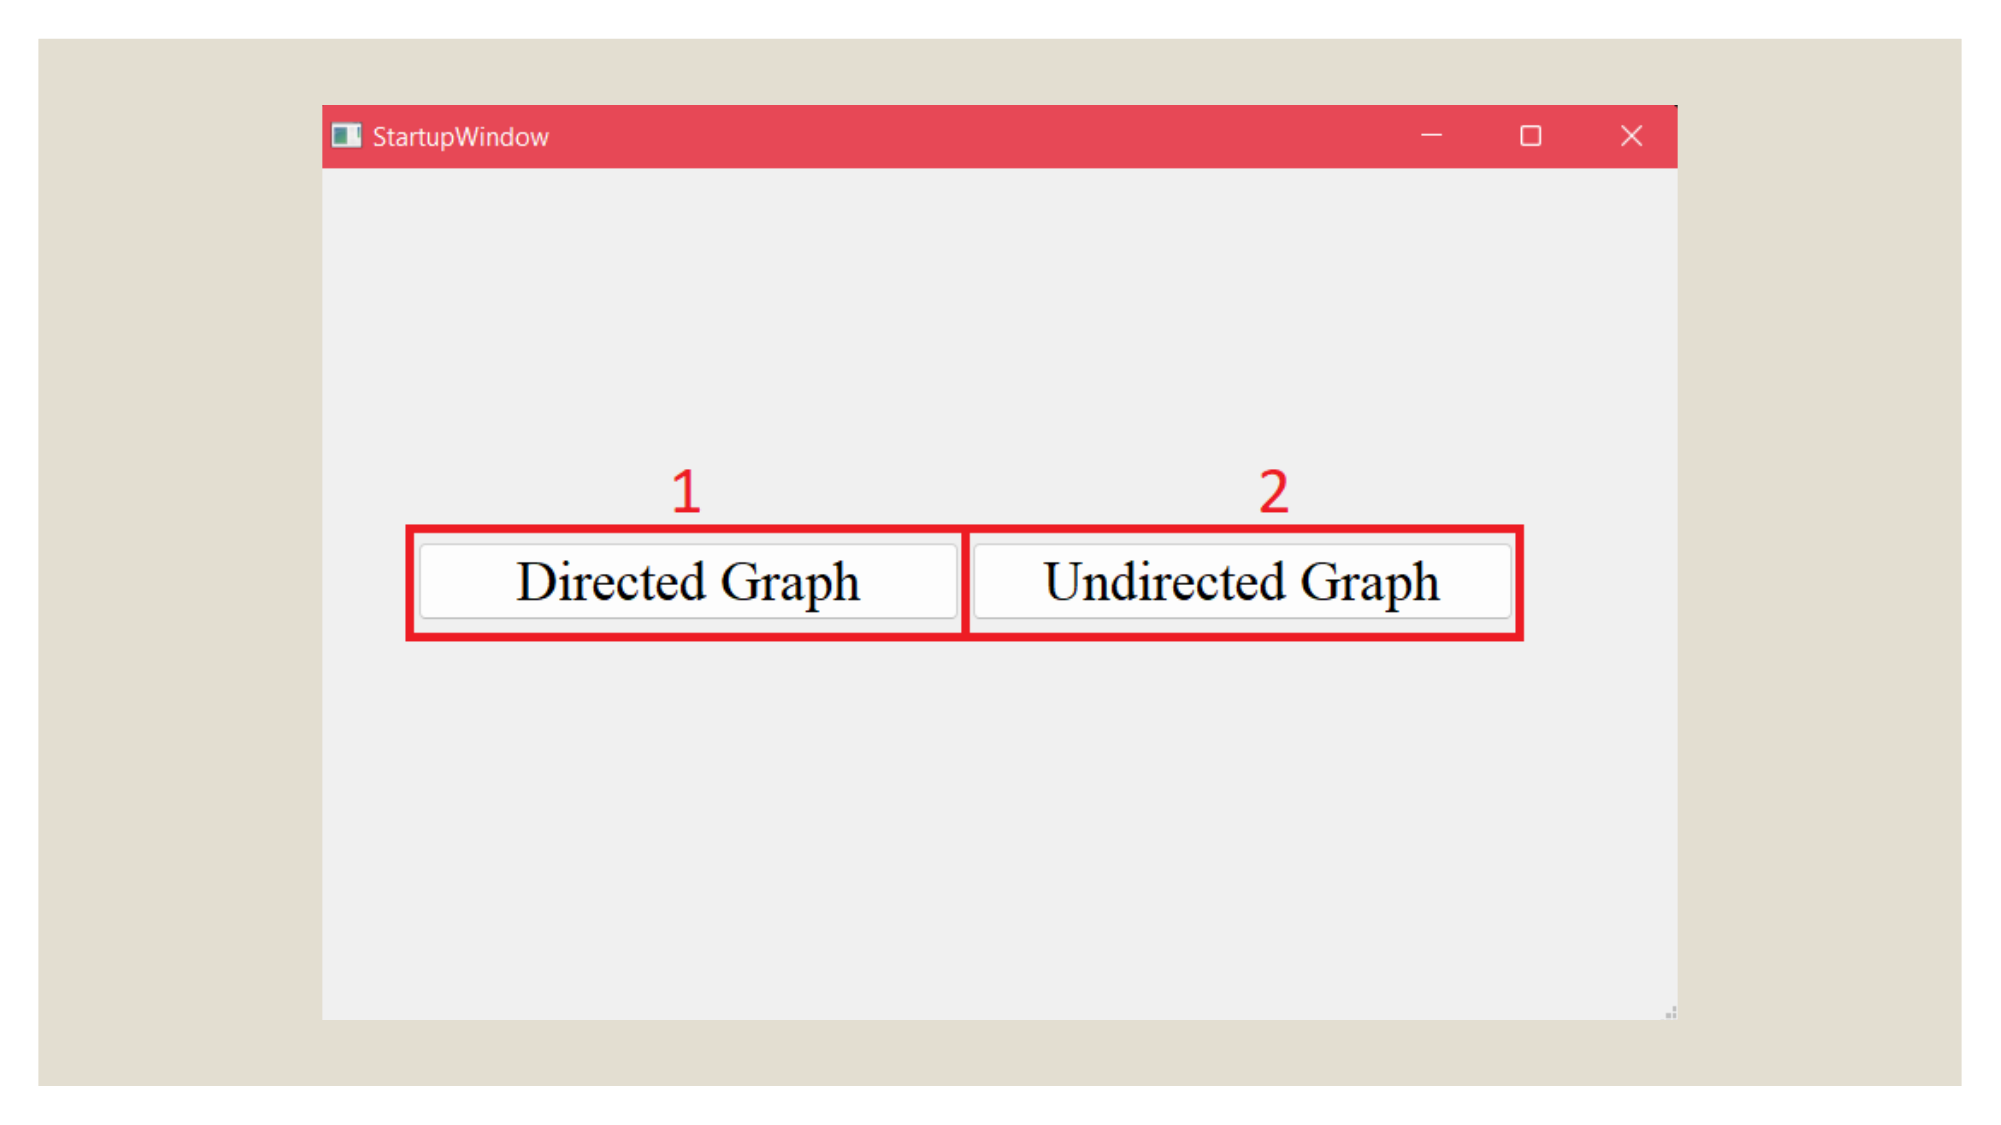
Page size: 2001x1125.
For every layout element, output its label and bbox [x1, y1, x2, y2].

text_box [38, 38, 1962, 1086]
picture [322, 105, 1678, 1020]
